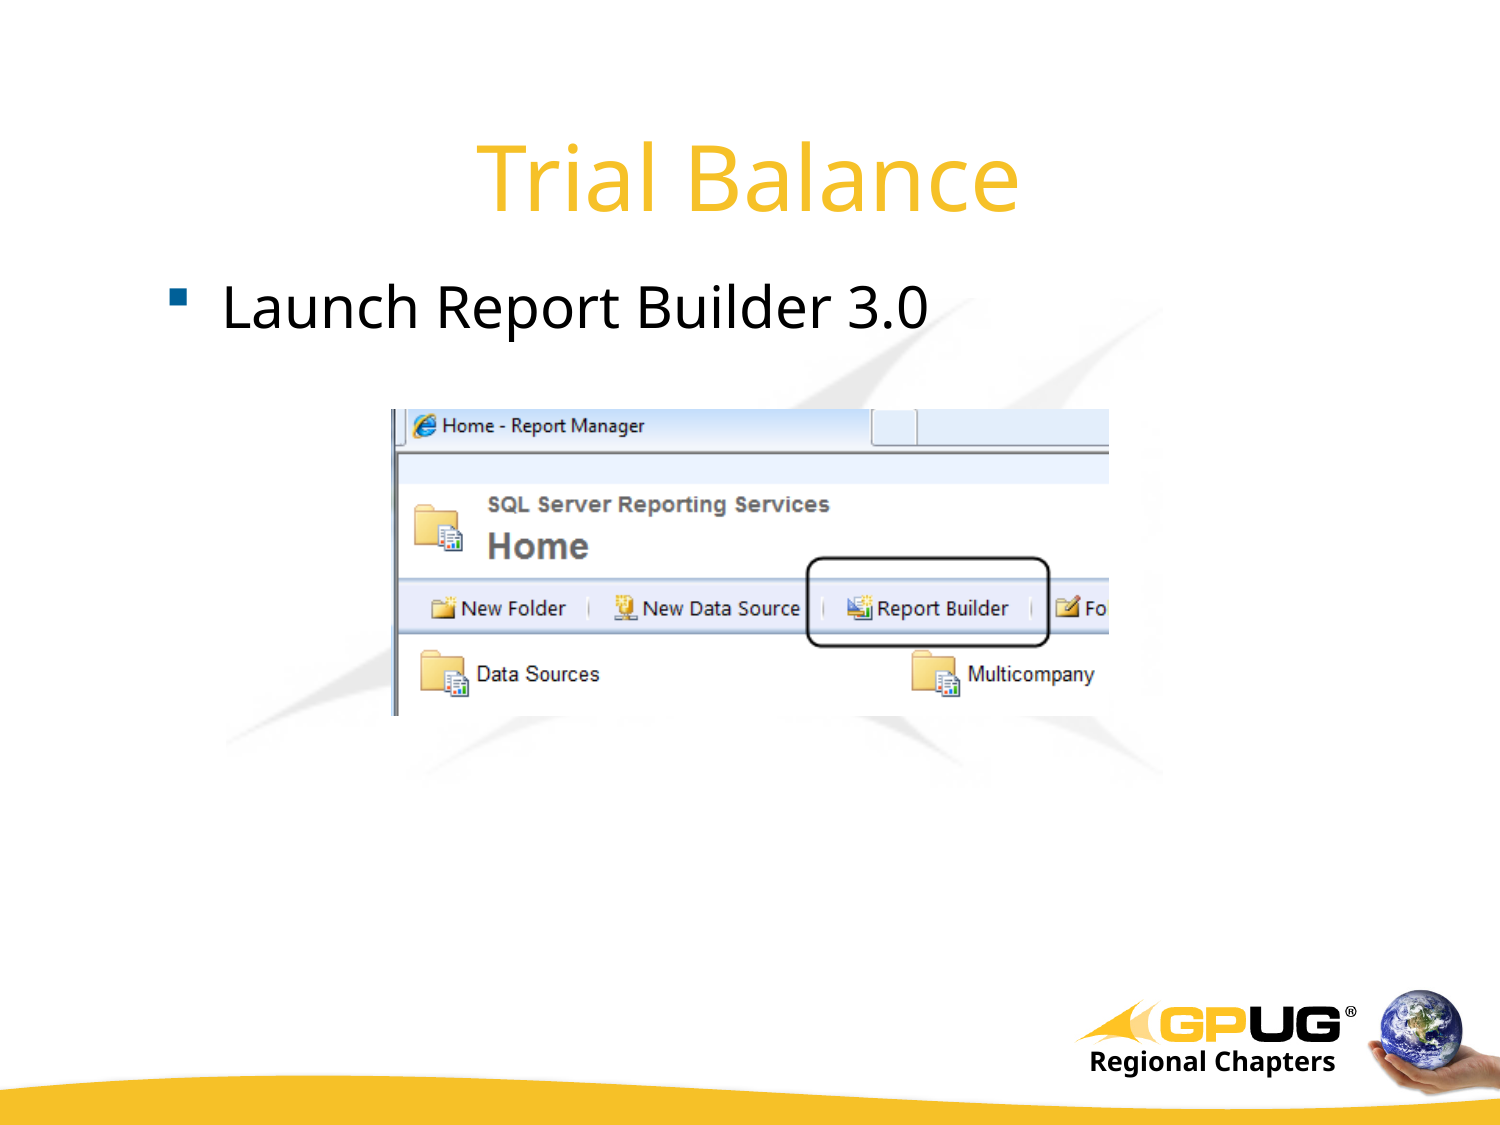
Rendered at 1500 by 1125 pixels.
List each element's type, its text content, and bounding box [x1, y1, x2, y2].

picture [1362, 987, 1500, 1100]
picture [1074, 999, 1358, 1045]
list Launch Report Builder 3.0 [150, 262, 1350, 950]
picture [391, 409, 1109, 716]
title Trial Balance [150, 112, 1350, 205]
